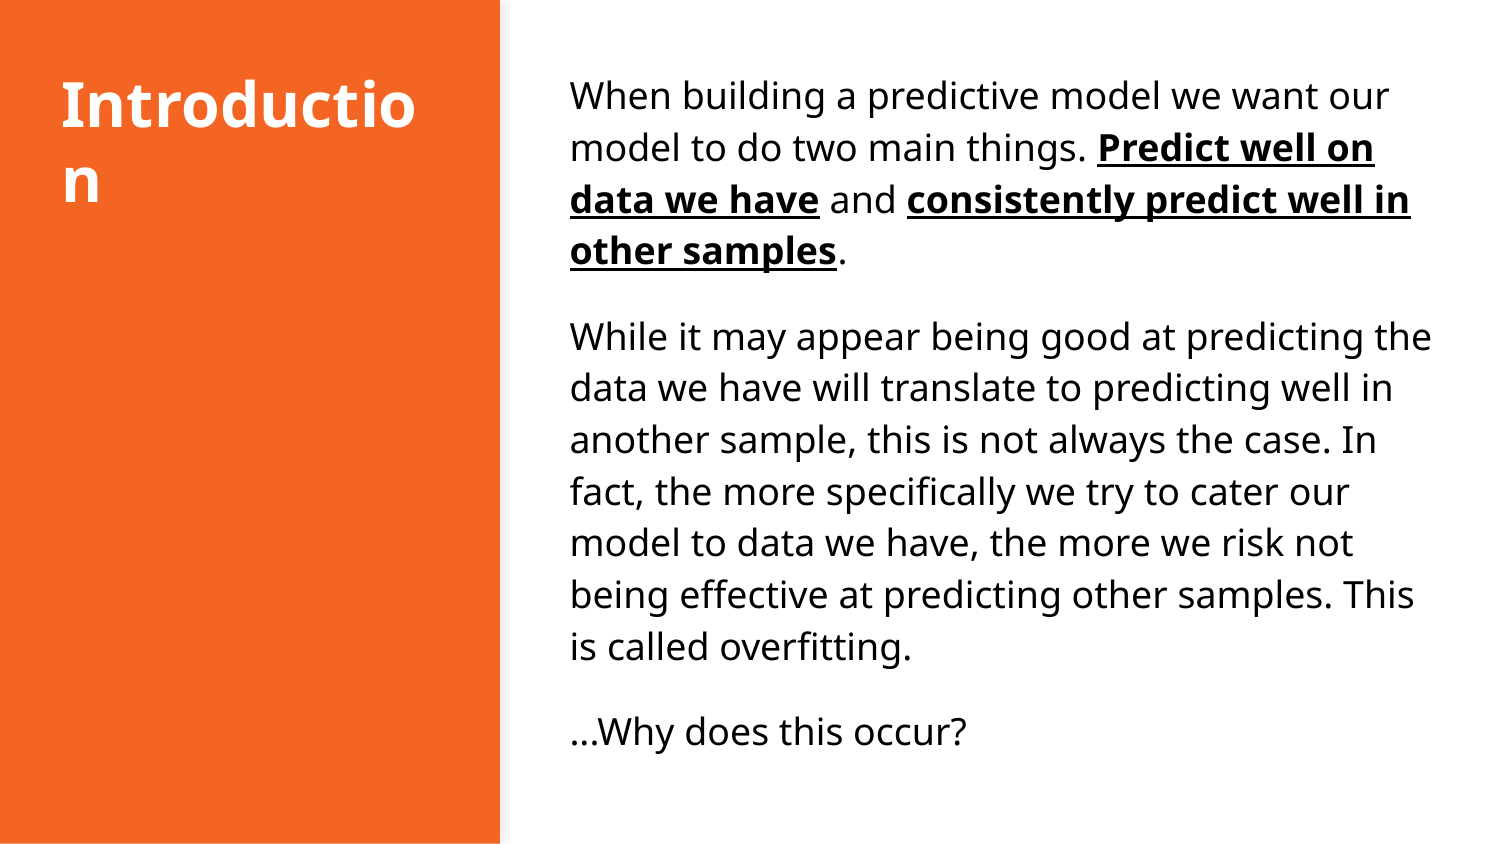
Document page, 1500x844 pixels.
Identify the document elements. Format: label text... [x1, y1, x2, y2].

title Introduction [46, 50, 454, 751]
list When building a predictive model we want our model to do two main things. Predict well on data we have and consistently predict well in other samples. While it may appear being good at predicting the data we have will translate to predicting well in another sample, this is not always the case. In fact, the more specifically we try to cater our model to data we have, the more we risk not being effective at predicting other samples. This is called overfitting. ...Why does this occur? [554, 50, 1449, 751]
